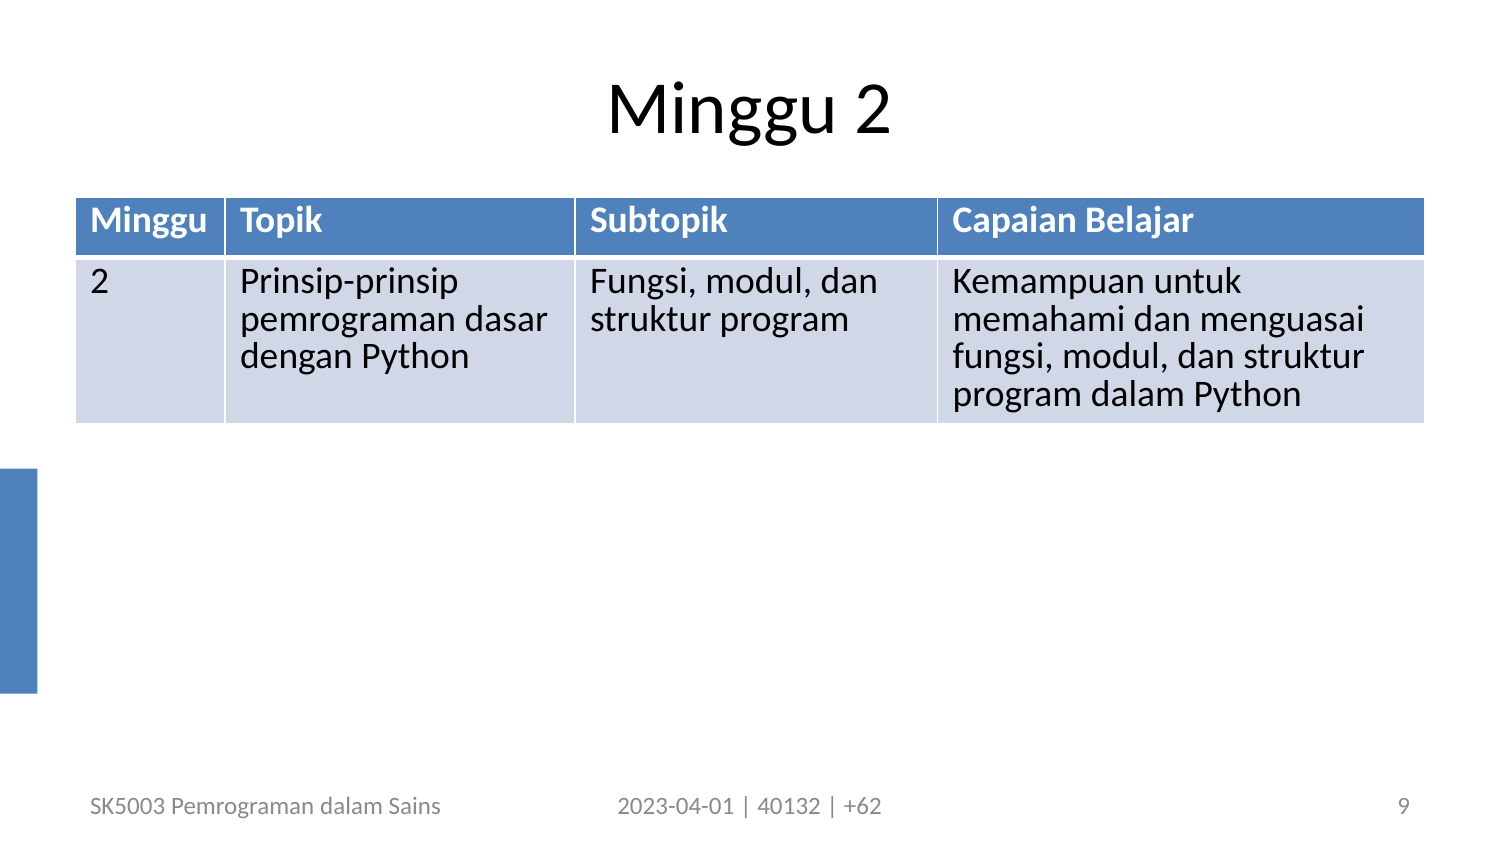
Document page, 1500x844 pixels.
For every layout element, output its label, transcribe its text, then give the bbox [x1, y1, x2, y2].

table_cell Prinsip-prinsip pemrograman dasar dengan Python [226, 260, 574, 423]
table_header Topik [226, 198, 574, 255]
table_cell Fungsi, modul, dan struktur program [576, 260, 937, 423]
table_header Subtopik [576, 198, 937, 255]
title Minggu 2 [74, 33, 1426, 175]
table_cell Kemampuan untuk memahami dan menguasai fungsi, modul, dan struktur program dalam Python [938, 260, 1424, 423]
footer 2023-04-01 | 40132 | +62 [512, 782, 988, 827]
table_cell 2 [76, 260, 224, 423]
table_header Capaian Belajar [938, 198, 1424, 255]
slide_number 9 [1074, 782, 1425, 827]
table_header Minggu [76, 198, 224, 255]
slide_number SK5003 Pemrograman dalam Sains [75, 782, 463, 827]
